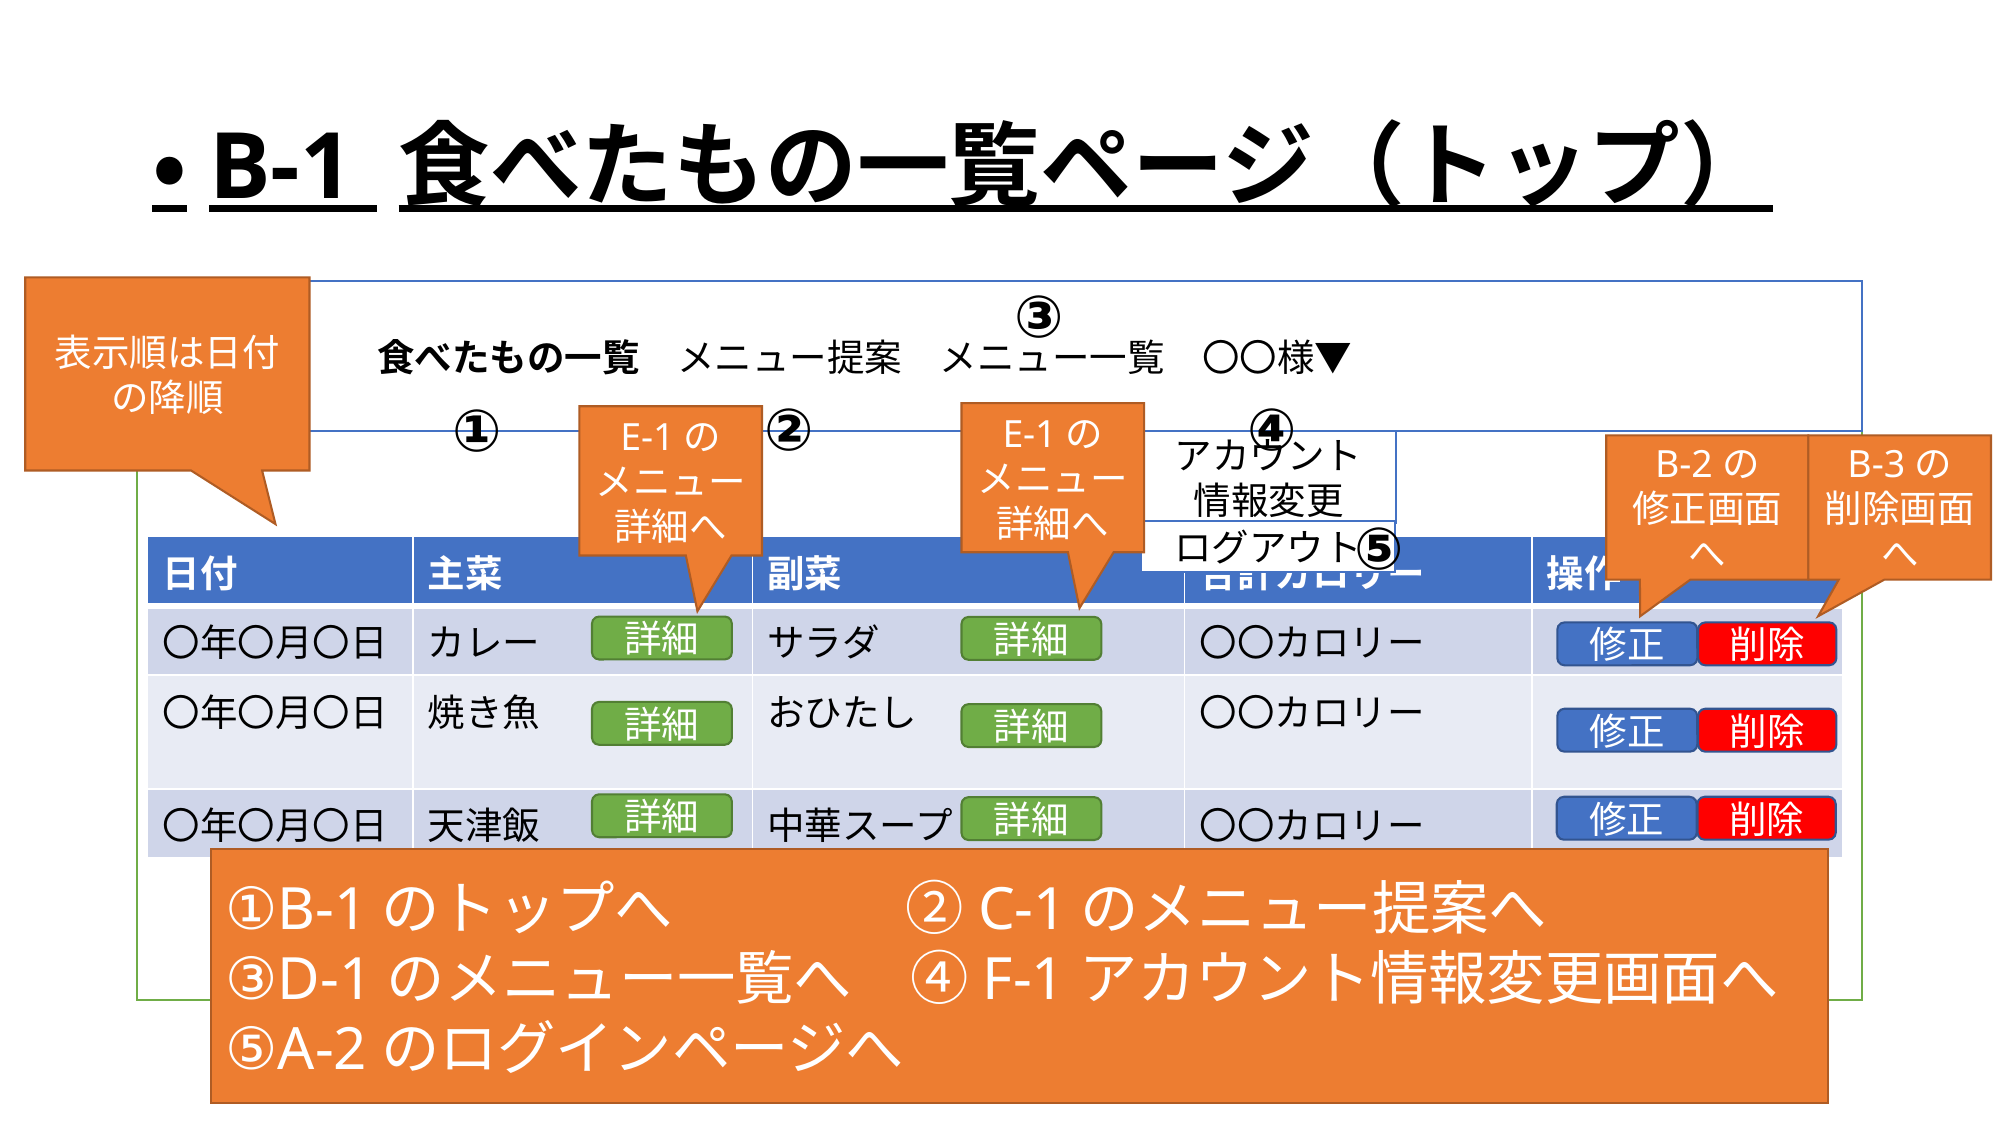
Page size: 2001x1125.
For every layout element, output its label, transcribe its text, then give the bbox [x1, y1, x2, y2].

title ・B-1 食べたもの一覧ページ（トップ） [137, 59, 1863, 278]
text_box ③ [999, 271, 1066, 281]
text_box 表示順は日付の降順 [24, 276, 311, 472]
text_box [137, 281, 1863, 1000]
text_box B-3の 削除画面へ [1863, 434, 1993, 593]
text_box ①B-1のトップへ ②C-1のメニュー提案へ ③D-1のメニュー一覧へ ④F-1アカウント情報変更画面へ ⑤A-2のログインページへ [210, 1000, 1829, 1104]
